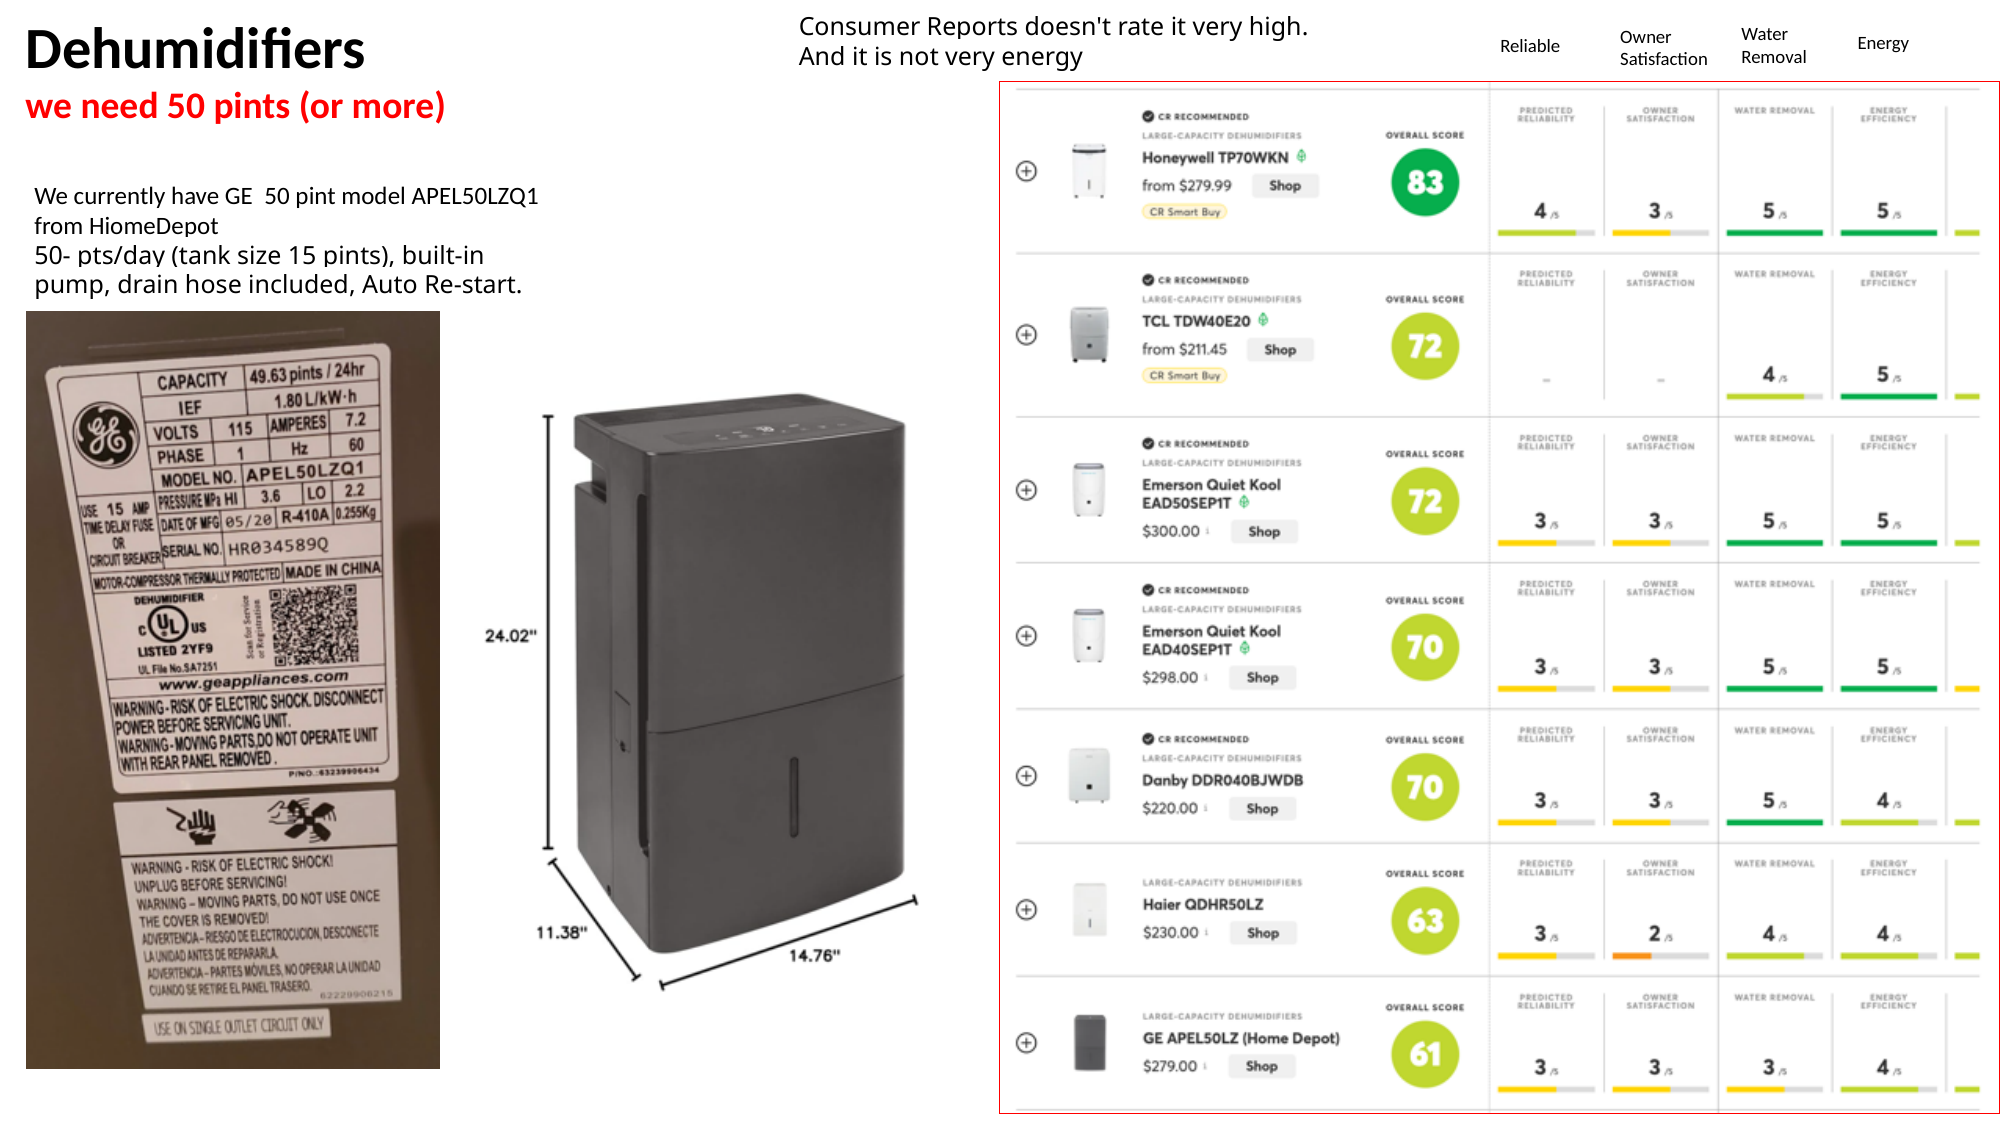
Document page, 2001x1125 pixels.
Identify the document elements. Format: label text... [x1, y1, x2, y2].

text_box Consumer Reports doesn't rate it very high. And it is not very energy [783, 3, 1343, 78]
text_box Energy [1842, 23, 1947, 61]
text_box Reliable [1485, 26, 1590, 65]
text_box Dehumidifiers we need 50 pints (or more) [10, 3, 481, 133]
text_box Owner Satisfaction [1605, 17, 1726, 77]
picture [26, 311, 440, 1069]
text_box We currently have GE 50 pint model APEL50LZQ1 from HiomeDepot 50- pts/day (tank size 15 pints), built-in pump, drain hose included, Auto Re-start. [19, 171, 579, 307]
text_box Water Removal [1726, 14, 1831, 75]
picture [480, 382, 925, 999]
picture [999, 81, 2000, 1114]
